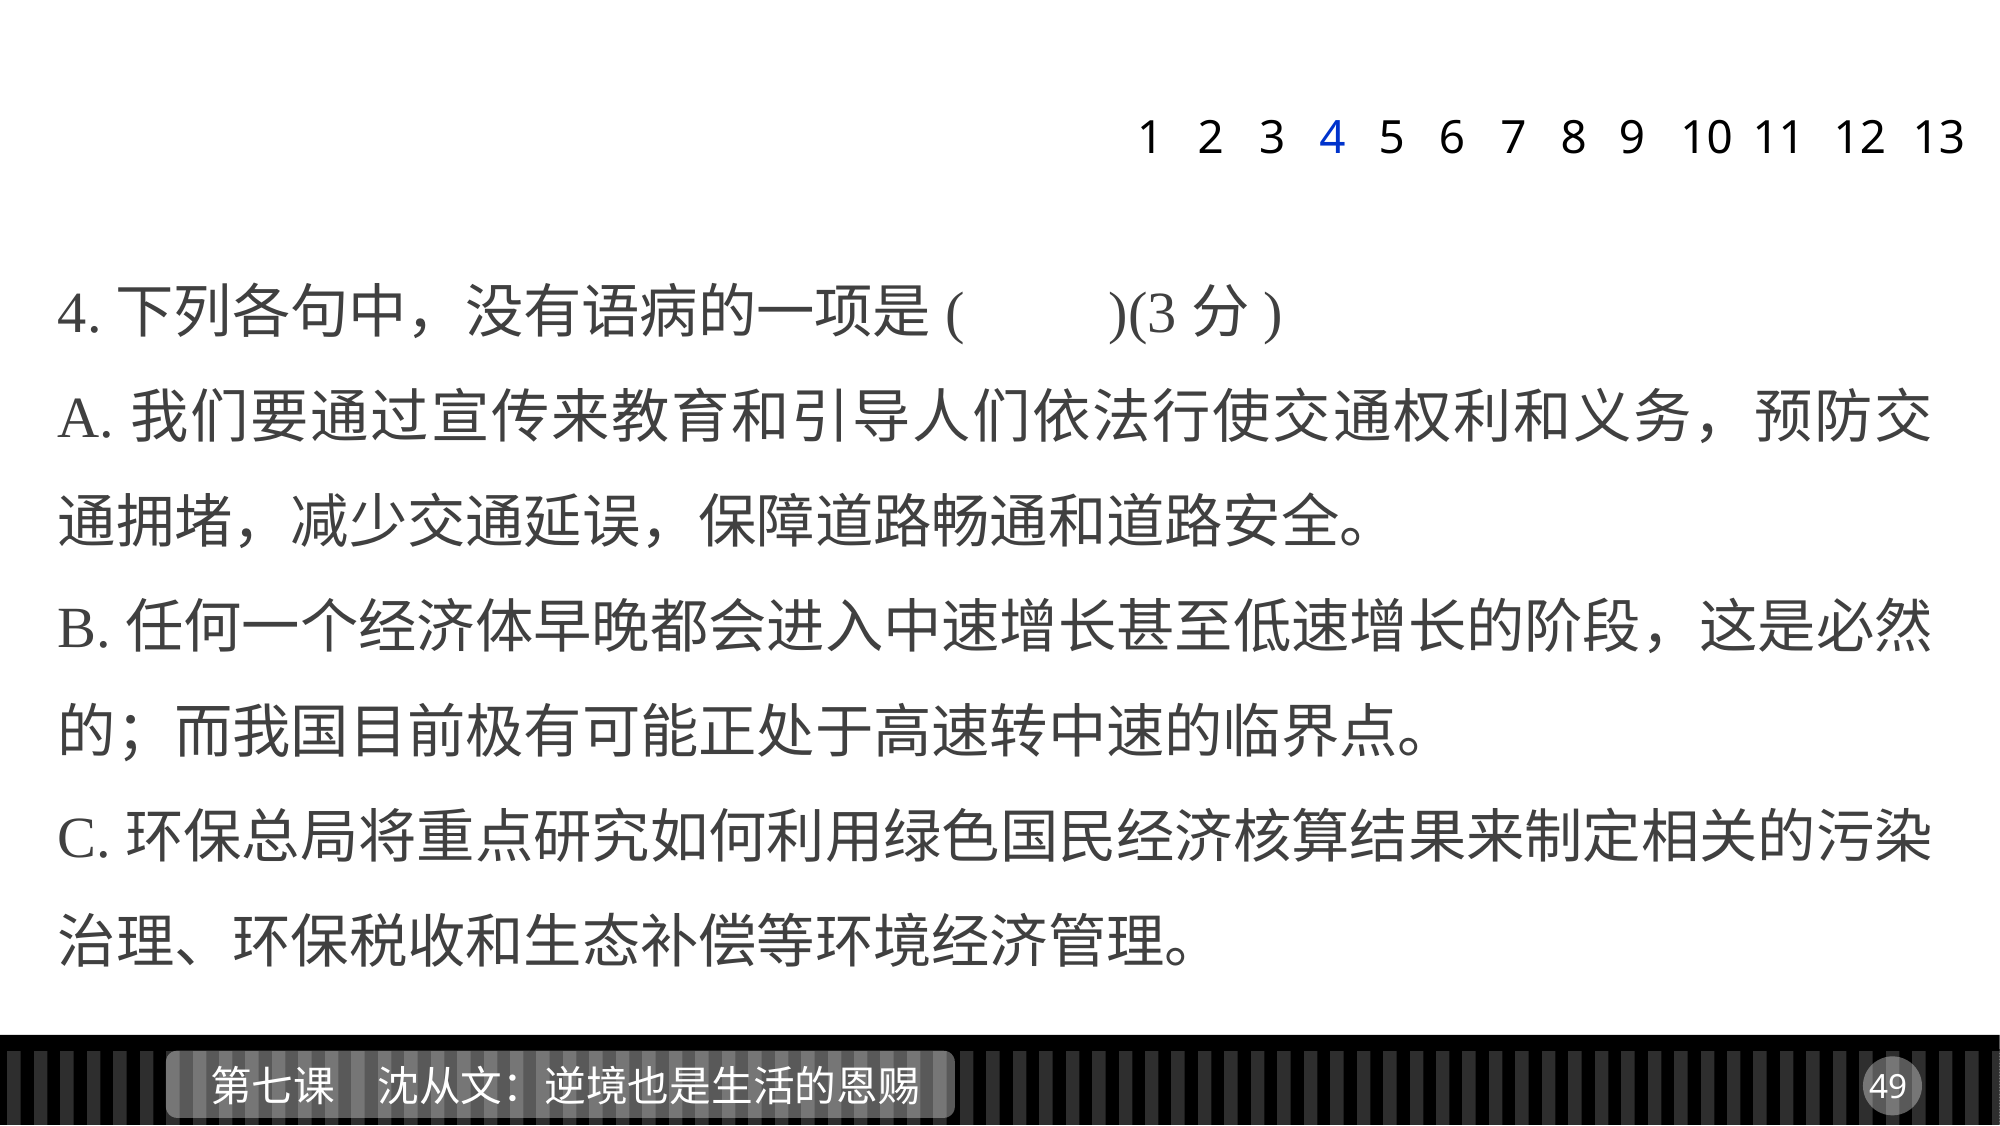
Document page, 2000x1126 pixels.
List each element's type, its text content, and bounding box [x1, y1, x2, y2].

text_box 9 [1599, 102, 1657, 169]
text_box 6 [1419, 102, 1477, 169]
text_box 4.下列各句中，没有语病的一项是( )(3分) A.我们要通过宣传来教育和引导人们依法行使交通权利和义务，预防交通拥堵，减少交通延误，保障道路畅通和道路安全。 B.任何一个经济体早晚都会进入中速增长甚至低速增长的阶段，这是必然的；而我国目前极有可能正处于高速转中速的临界点。 C.环保总局将重点研究如何利用绿色国民经济核算结果来制定相关的污染治理、环保税收和生态补偿等环境经济管理。 [43, 231, 1948, 982]
text_box 10 [1658, 102, 1730, 169]
text_box 13 [1890, 102, 1977, 169]
text_box 5 [1359, 102, 1416, 169]
text_box 11 [1730, 102, 1811, 169]
text_box 2 [1178, 102, 1235, 169]
text_box 1 [1117, 102, 1175, 169]
text_box 3 [1239, 102, 1297, 169]
text_box 12 [1811, 102, 1890, 169]
text_box 7 [1481, 102, 1538, 169]
text_box 4 [1300, 102, 1357, 169]
text_box 8 [1541, 102, 1599, 169]
